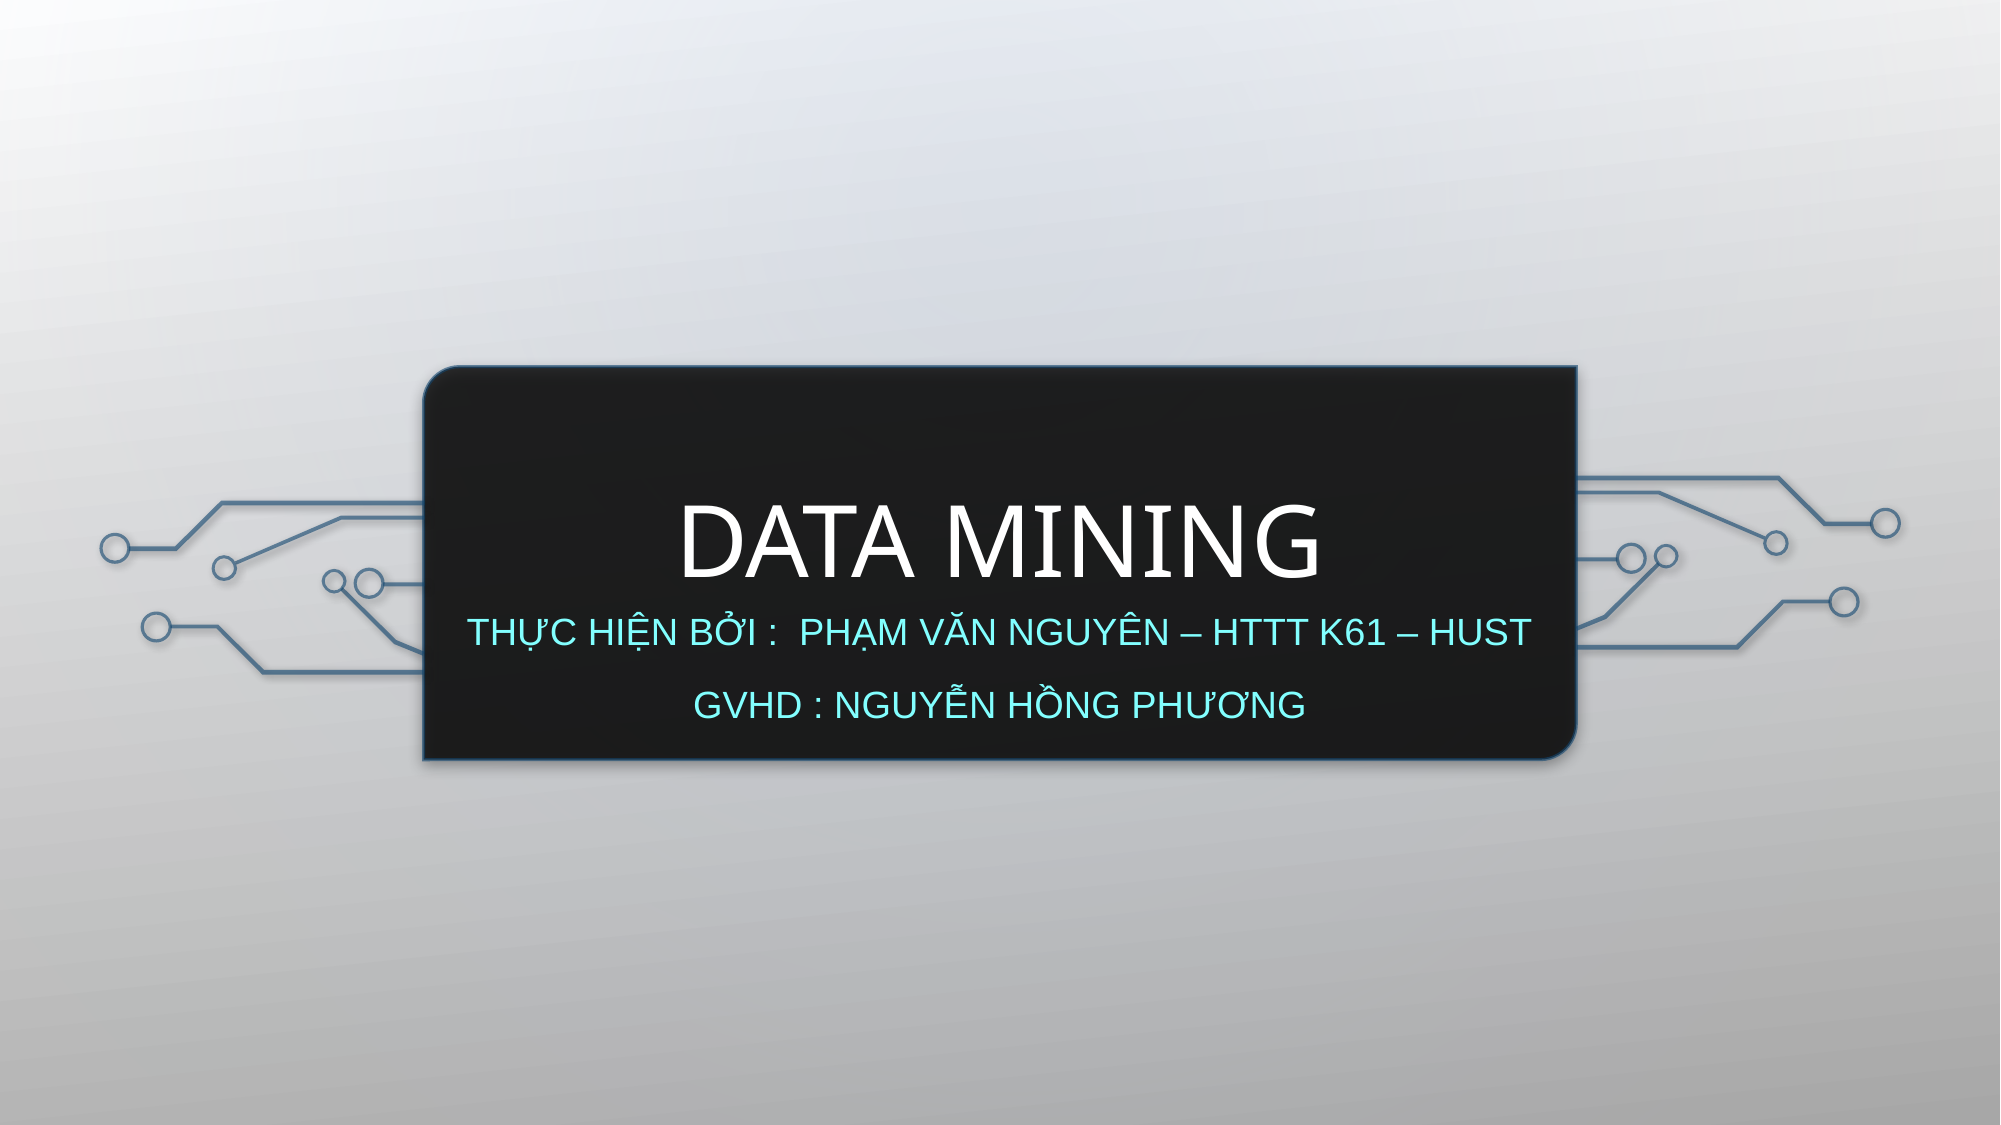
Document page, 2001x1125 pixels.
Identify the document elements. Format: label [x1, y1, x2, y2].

text_box [0, 0, 2000, 1125]
text_box [99, 475, 1902, 675]
